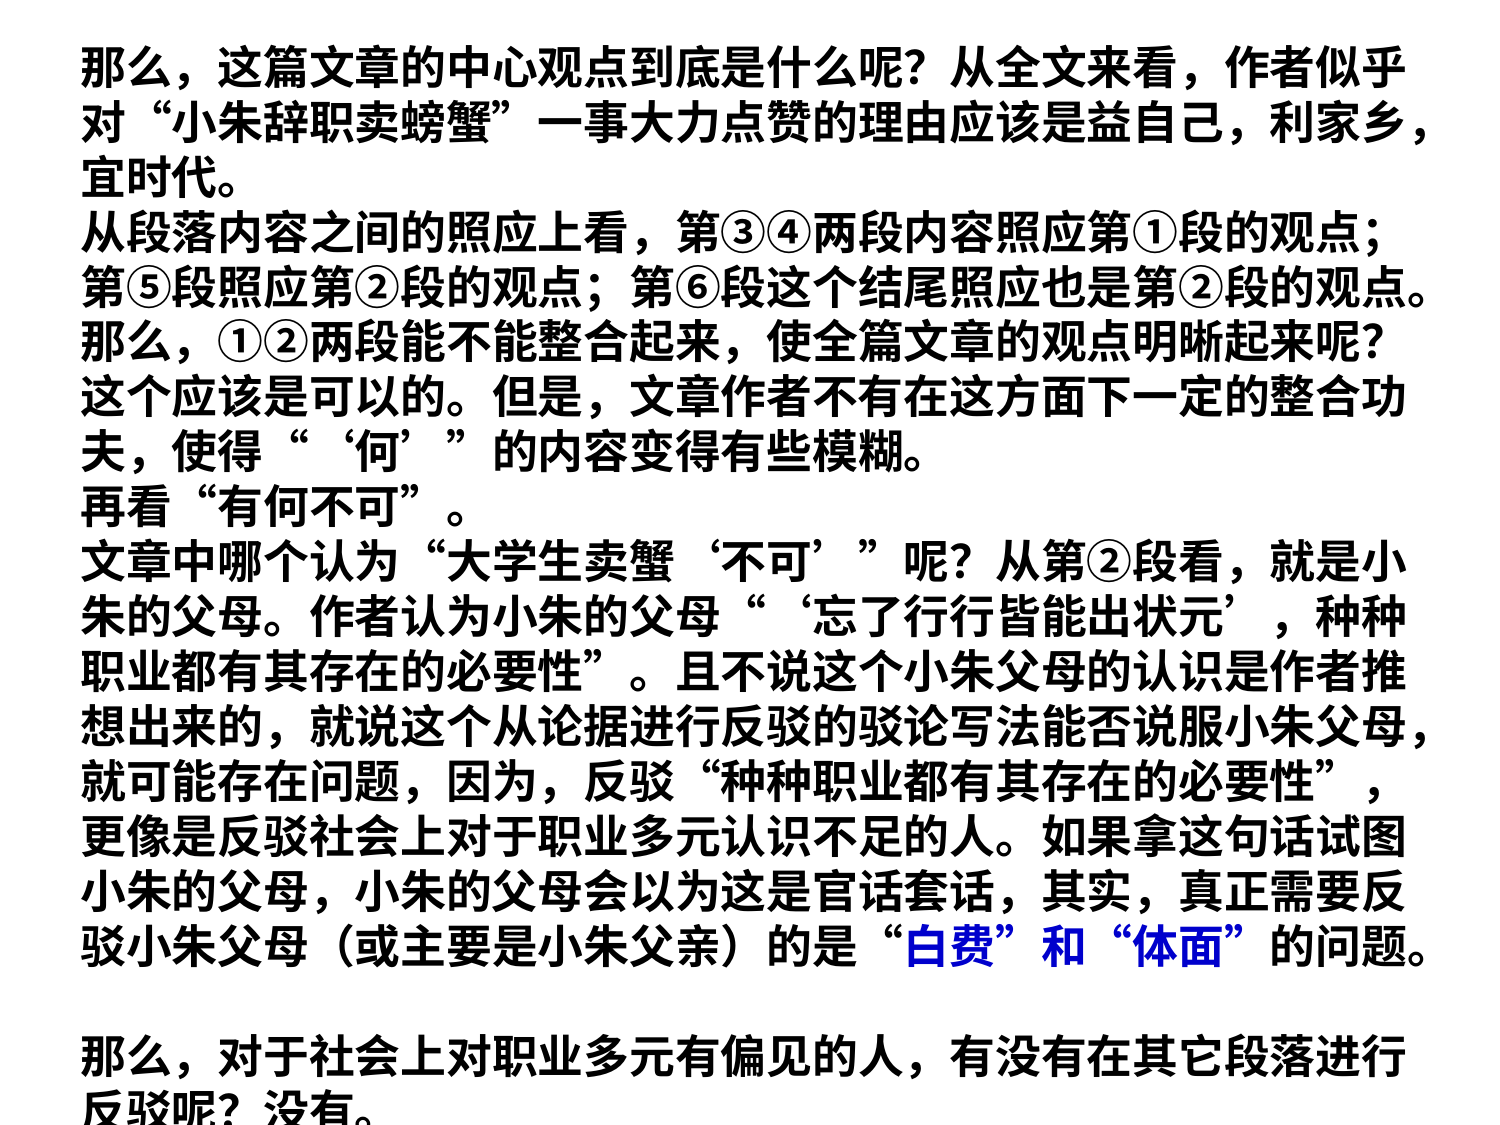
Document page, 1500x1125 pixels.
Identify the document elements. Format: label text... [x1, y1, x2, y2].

text_box 那么，这篇文章的中心观点到底是什么呢？从全文来看，作者似乎对“小朱辞职卖螃蟹”一事大力点赞的理由应该是益自己，利家乡，宜时代。 从段落内容之间的照应上看，第③④两段内容照应第①段的观点；第⑤段照应第②段的观点；第⑥段这个结尾照应也是第②段的观点。那么，①②两段能不能整合起来，使全篇文章的观点明晰起来呢？这个应该是可以的。但是，文章作者不有在这方面下一定的整合功夫，使得“‘何’”的内容变得有些模糊。 再看“有何不可”。 文章中哪个认为“大学生卖蟹‘不可’”呢？从第②段看，就是小朱的父母。作者认为小朱的父母“‘忘了行行皆能出状元’，种种职业都有其存在的必要性”。且不说这个小朱父母的认识是作者推想出来的，就说这个从论据进行反驳的驳论写法能否说服小朱父母，就可能存在问题，因为，反驳“种种职业都有其存在的必要性”，更像是反驳社会上对于职业多元认识不足的人。如果拿这句话试图小朱的父母，小朱的父母会以为这是官话套话，其实，真正需要反驳小朱父母（或主要是小朱父亲）的是“白费”和“体面”的问题。 那么，对于社会上对职业多元有偏见的人，有没有在其它段落进行反驳呢？没有。 [65, 30, 1448, 1125]
